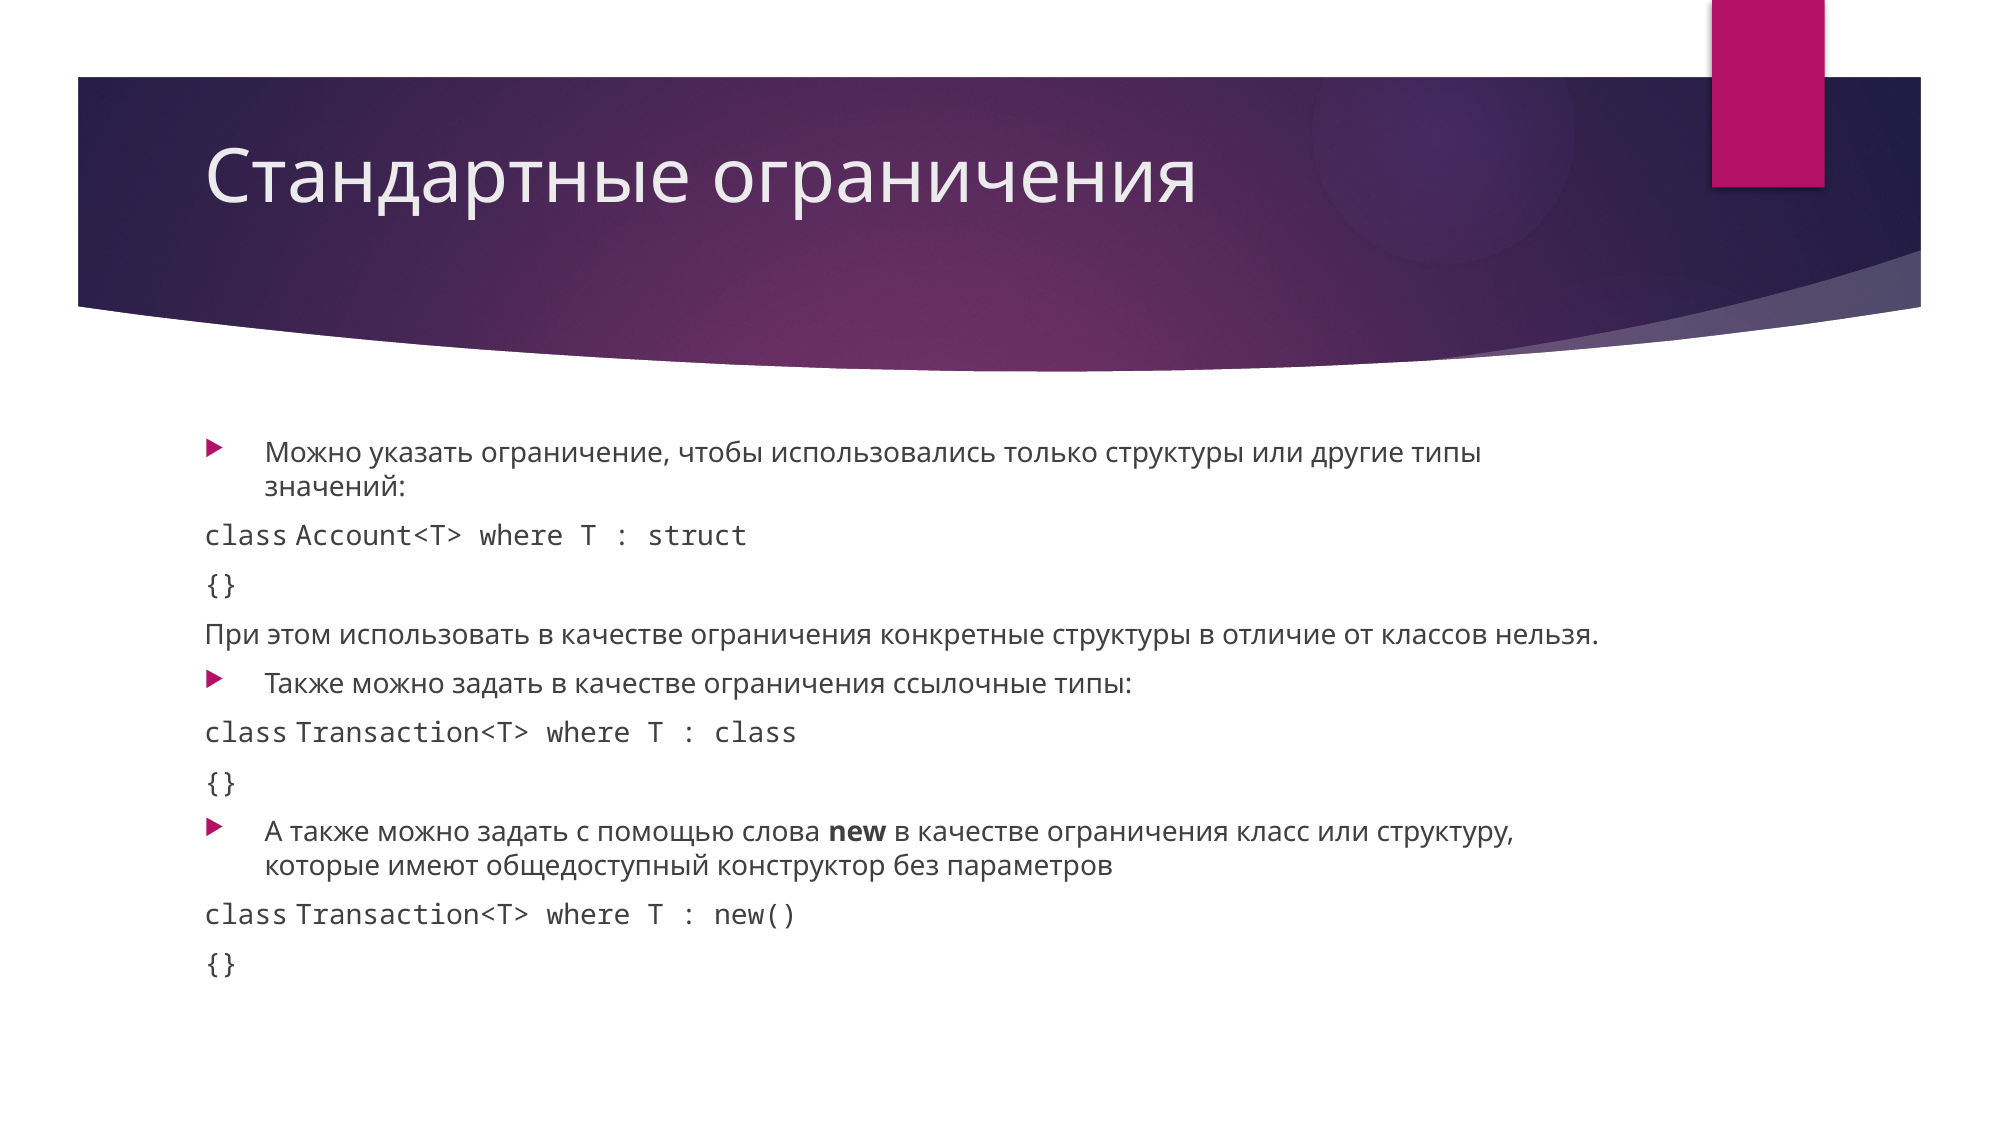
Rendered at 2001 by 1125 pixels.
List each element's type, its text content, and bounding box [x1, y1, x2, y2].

list Можно указать ограничение, чтобы использовались только структуры или другие типы значений: class Account<T> where T : struct {} При этом использовать в качестве ограничения конкретные структуры в отличие от классов нельзя. Также можно задать в качестве ограничения ссылочные типы: class Transaction<T> where T : class {} А также можно задать с помощью слова new в качестве ограничения класс или структуру, которые имеют общедоступный конструктор без параметров class Transaction<T> where T : new() {} [189, 427, 1638, 988]
title Стандартные ограничения [189, 159, 1627, 276]
